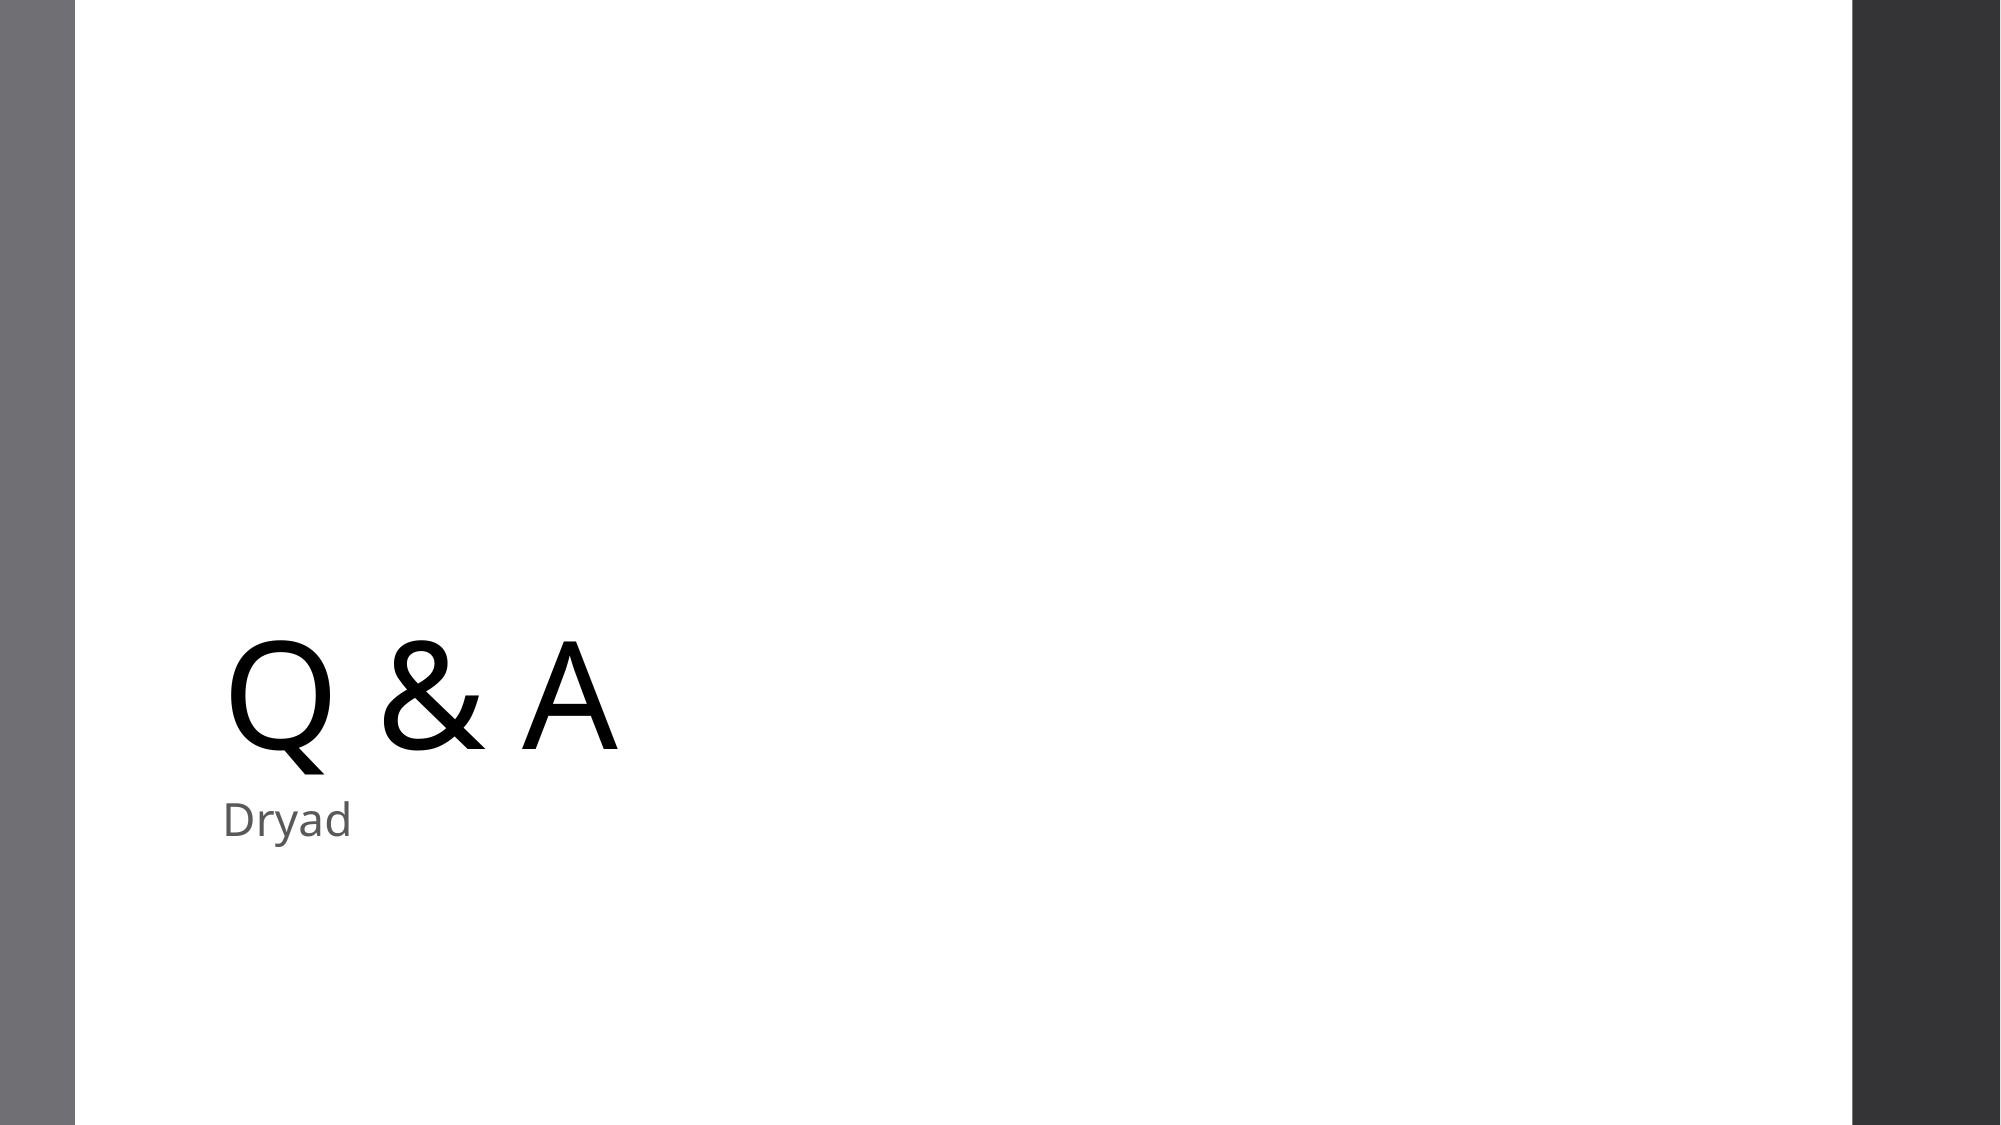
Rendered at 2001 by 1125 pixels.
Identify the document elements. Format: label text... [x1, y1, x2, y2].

title Q & A [206, 124, 1752, 787]
list Dryad [206, 787, 1752, 1065]
